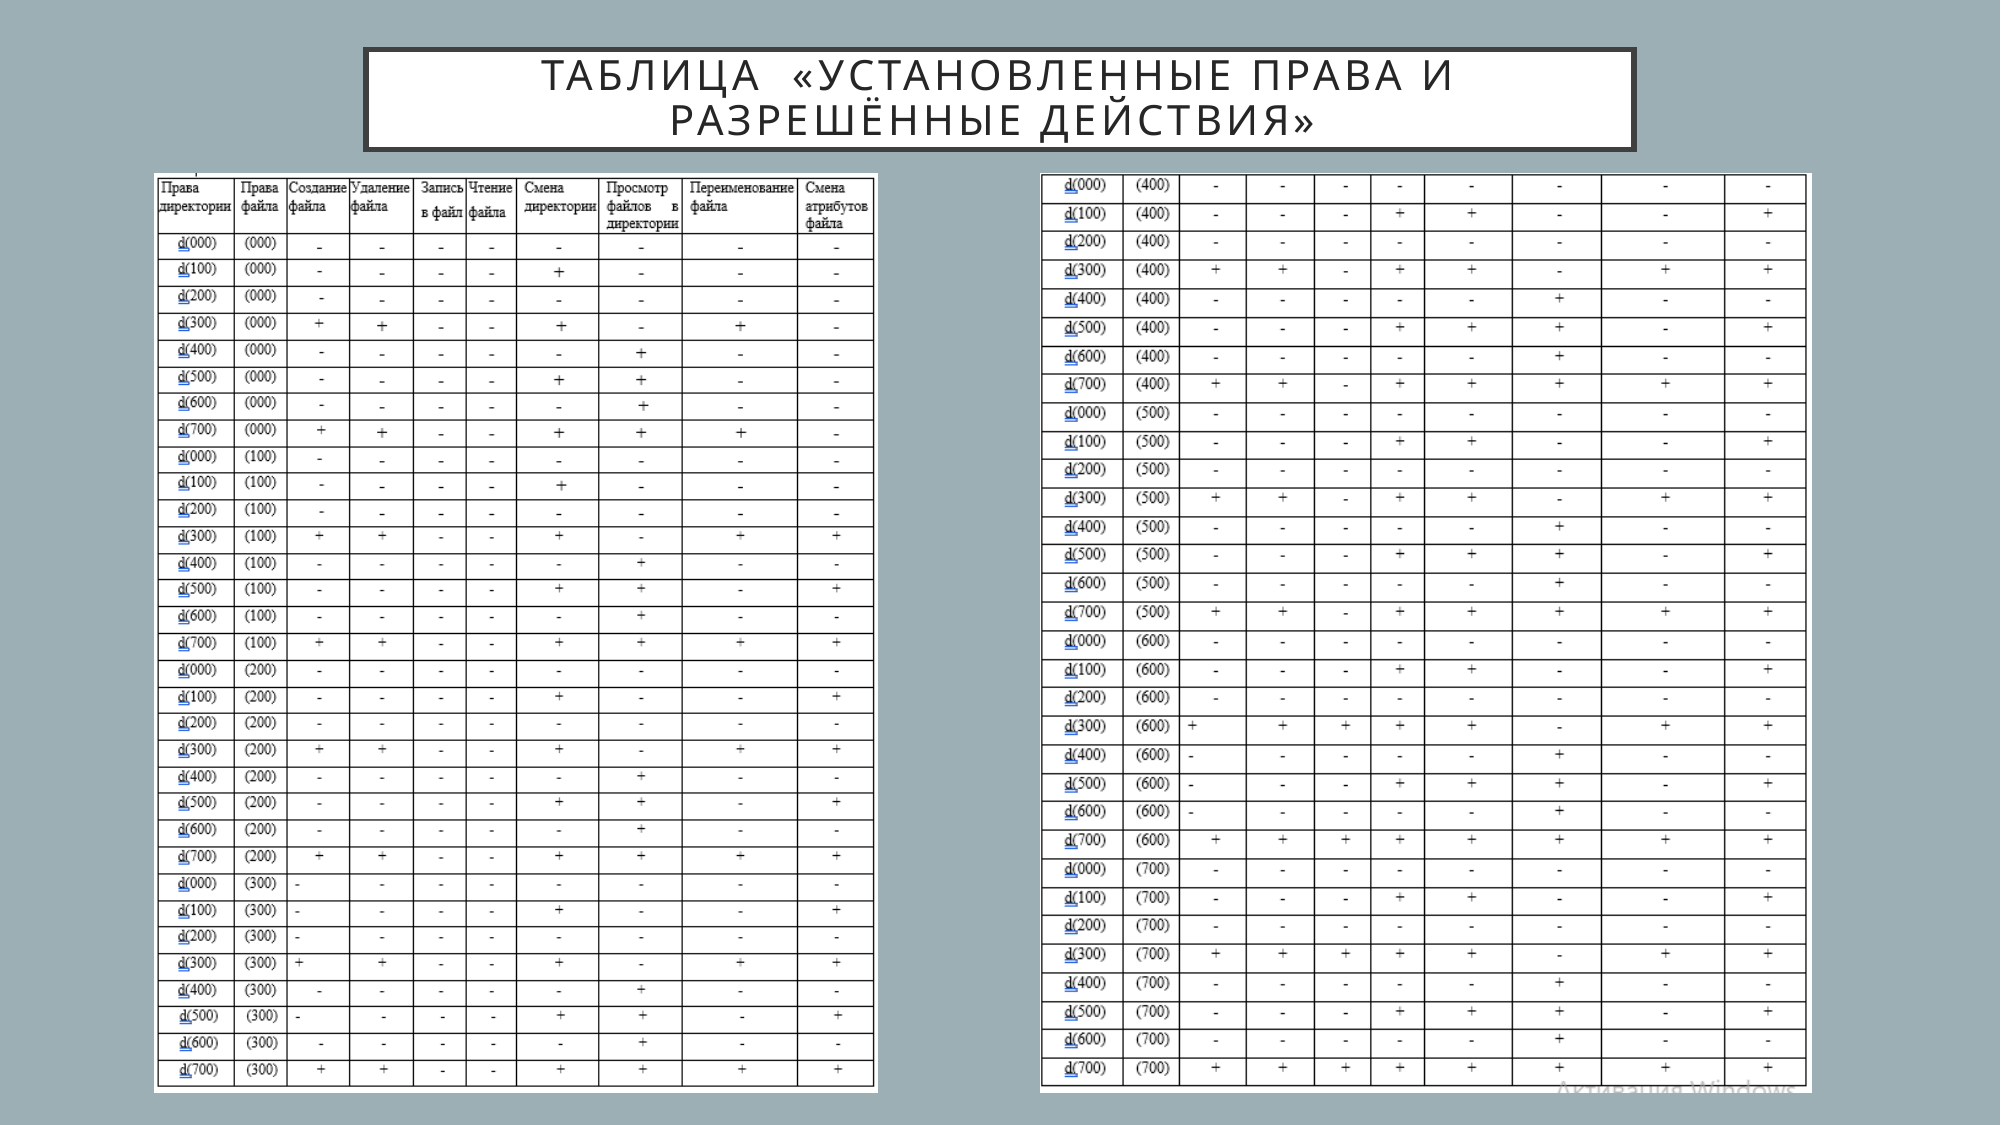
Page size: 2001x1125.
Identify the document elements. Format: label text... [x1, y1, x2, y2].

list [154, 173, 878, 1093]
picture [1039, 173, 1812, 1093]
text_box Таблица «Установленные права и разрешённые действия» [366, 49, 1634, 150]
